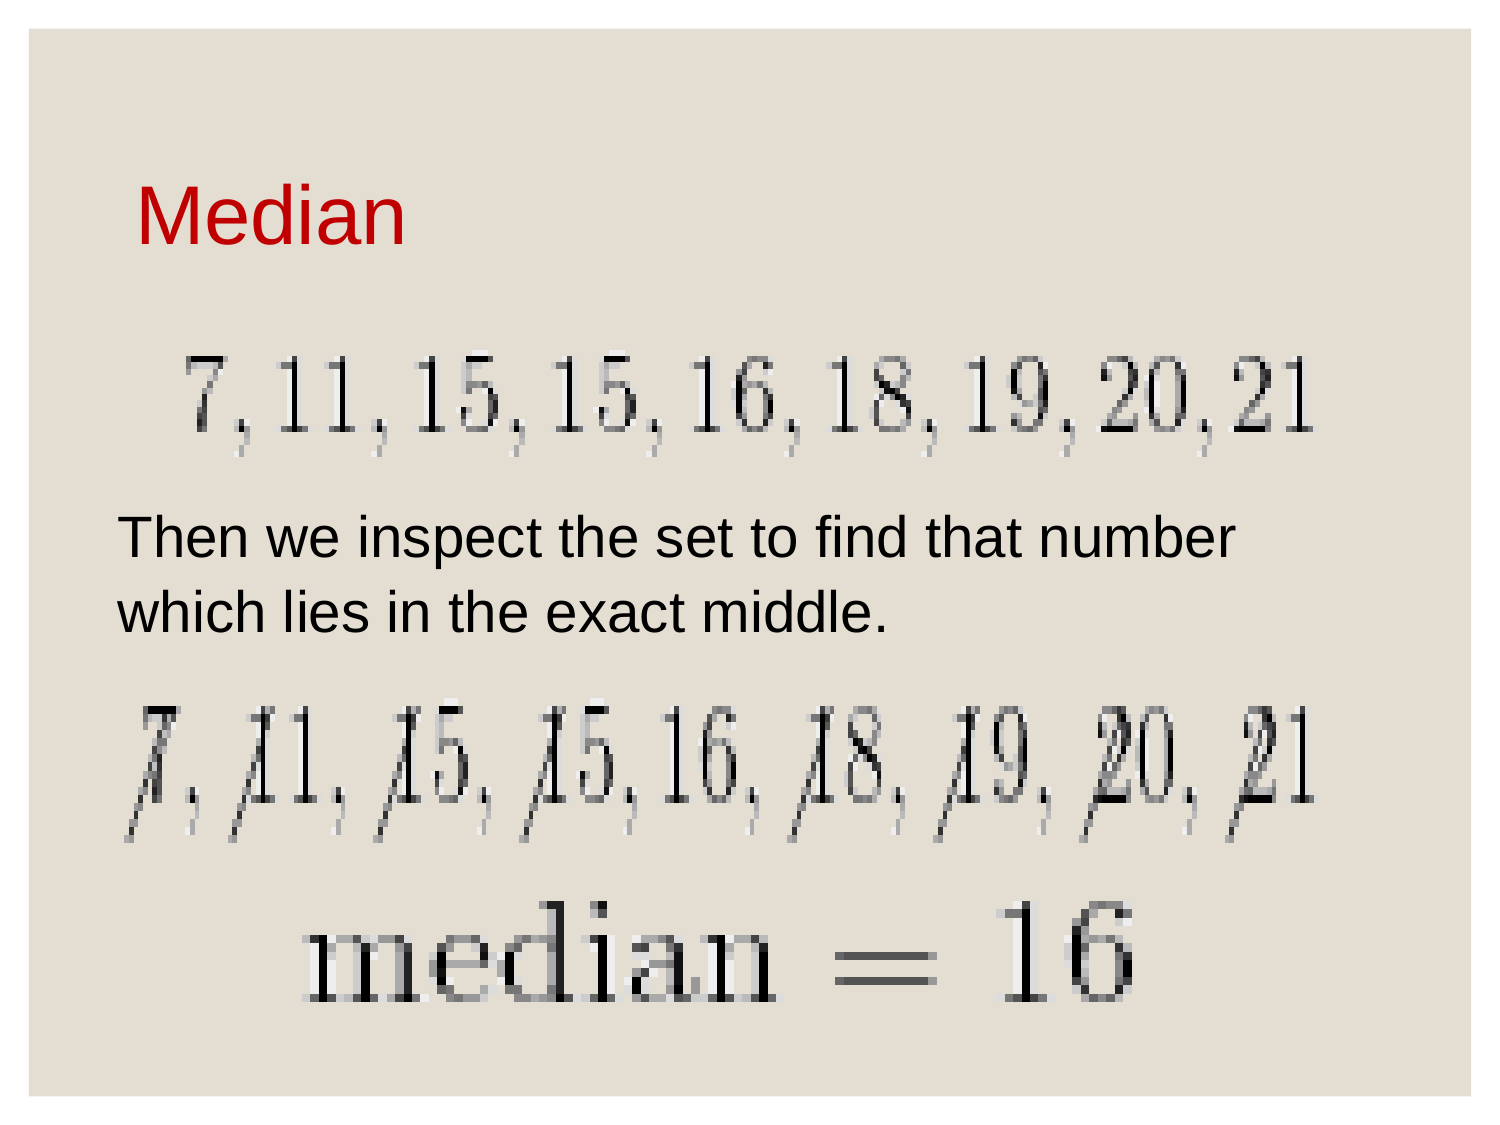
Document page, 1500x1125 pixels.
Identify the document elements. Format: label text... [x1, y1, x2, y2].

picture [119, 690, 1324, 852]
text_box Then we inspect the set to find that number which lies in the exact middle. [102, 487, 1363, 652]
picture [176, 344, 1324, 465]
picture [294, 893, 1149, 1011]
list [120, 345, 1380, 1101]
title Median [120, 105, 1380, 331]
